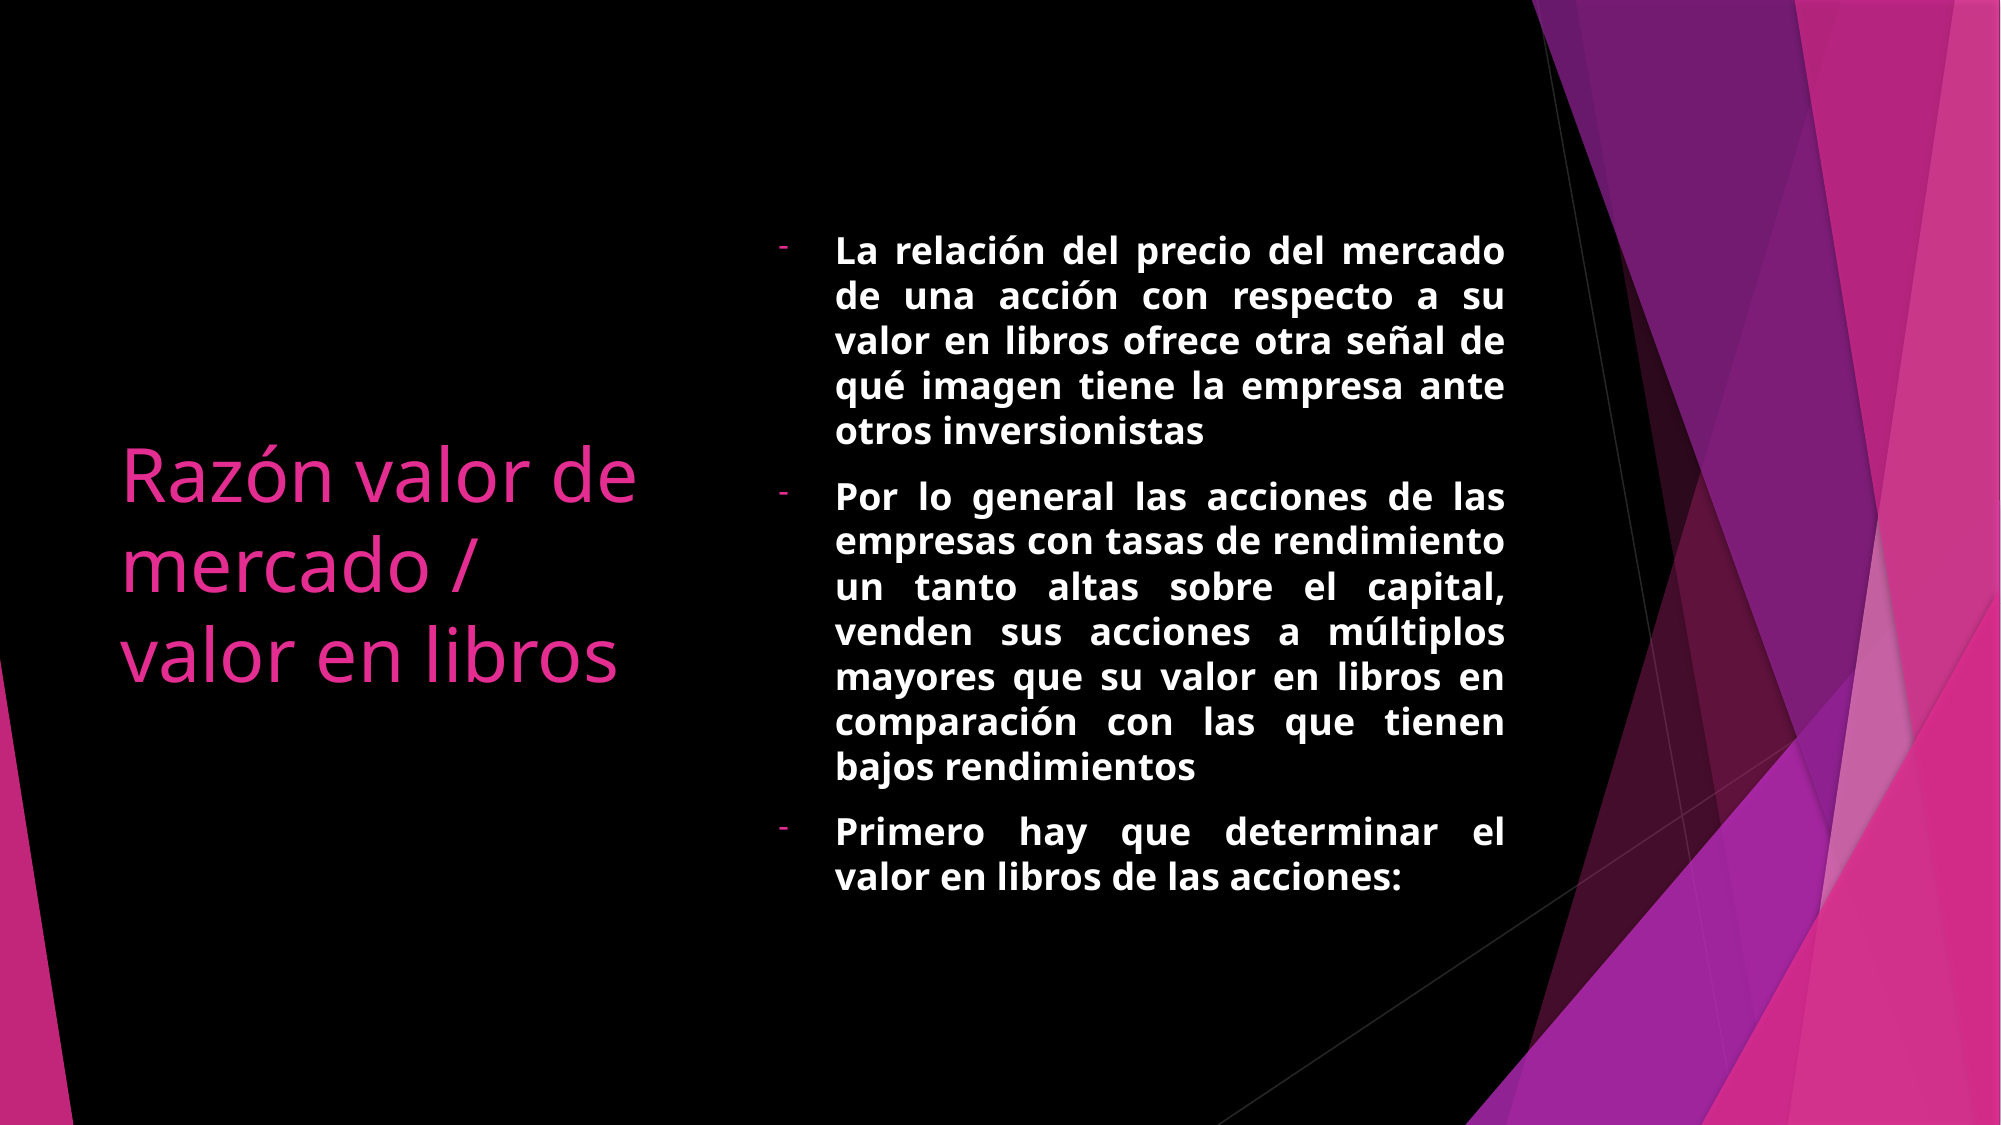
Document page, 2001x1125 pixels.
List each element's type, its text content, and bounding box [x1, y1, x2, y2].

list La relación del precio del mercado de una acción con respecto a su valor en libros ofrece otra señal de qué imagen tiene la empresa ante otros inversionistas Por lo general las acciones de las empresas con tasas de rendimiento un tanto altas sobre el capital, venden sus acciones a múltiplos mayores que su valor en libros en comparación con las que tienen bajos rendimientos Primero hay que determinar el valor en libros de las acciones: [763, 133, 1522, 991]
title Razón valor de mercado / valor en libros [105, 133, 658, 991]
